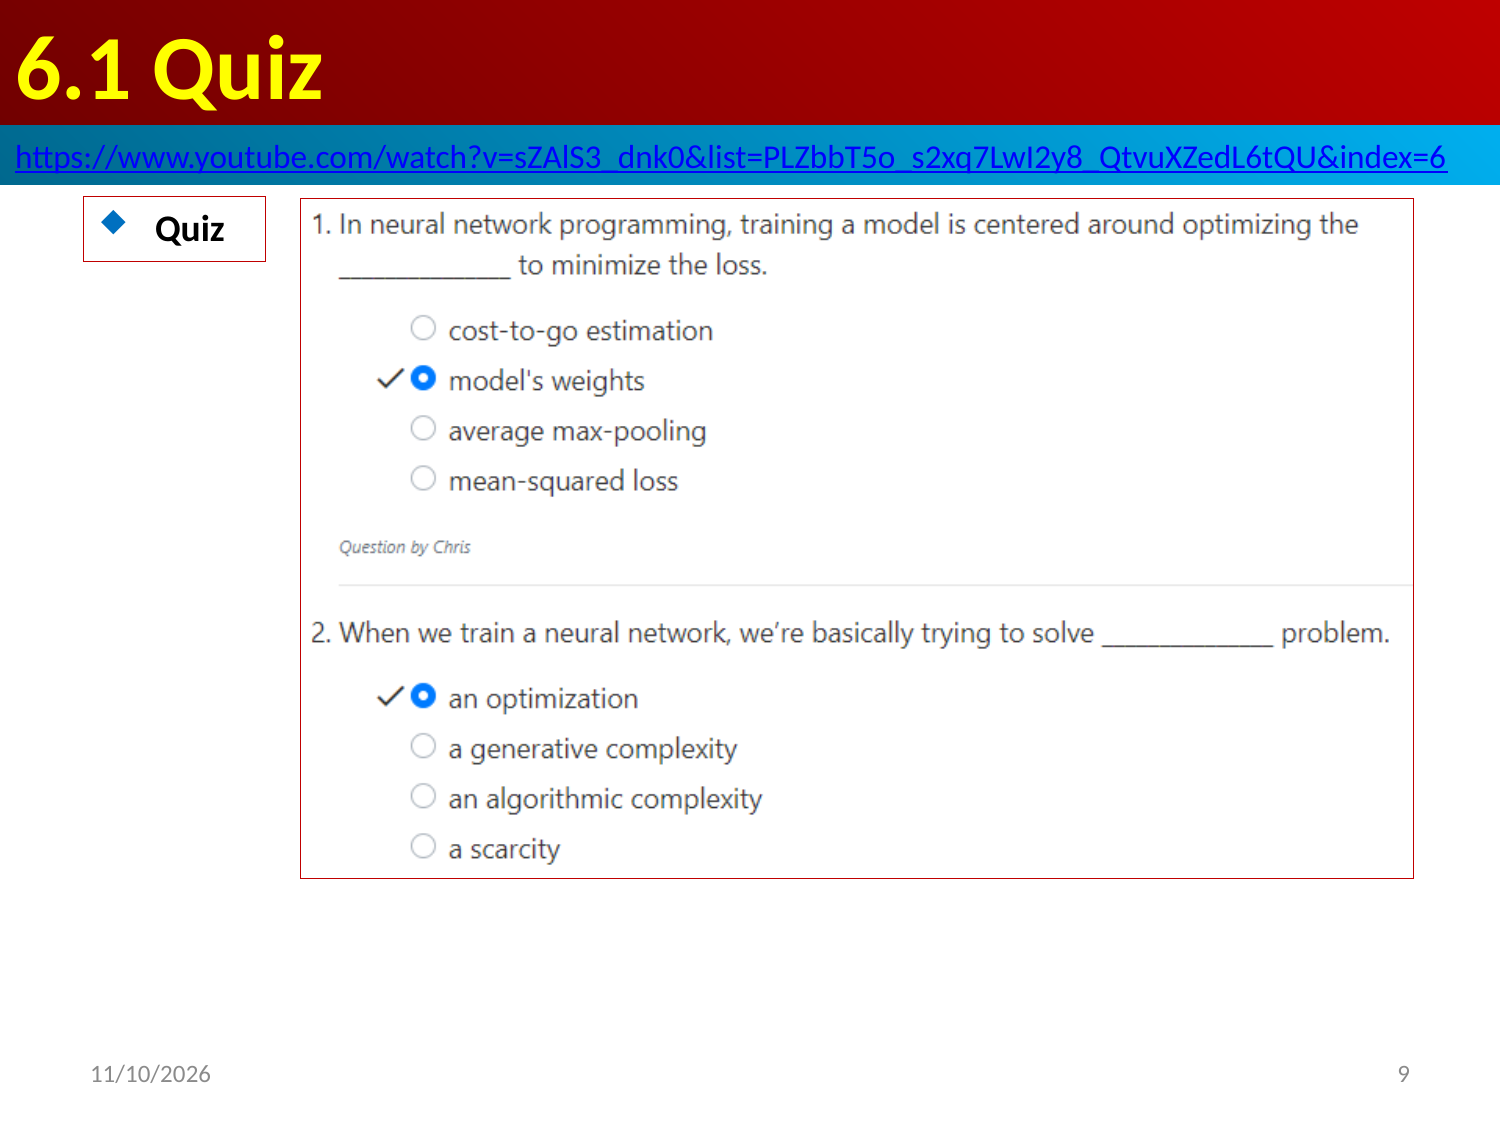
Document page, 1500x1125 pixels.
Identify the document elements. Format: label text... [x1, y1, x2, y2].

picture [300, 198, 1414, 879]
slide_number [75, 1042, 425, 1103]
title 6.1 Quiz [0, 0, 1500, 125]
text_box Quiz [83, 196, 266, 262]
text_box https://www.youtube.com/watch?v=sZAlS3_dnk0&list=PLZbbT5o_s2xq7LwI2y8_QtvuXZedL6tQU&index=6 [0, 125, 1500, 185]
slide_number 9 [1074, 1042, 1425, 1103]
